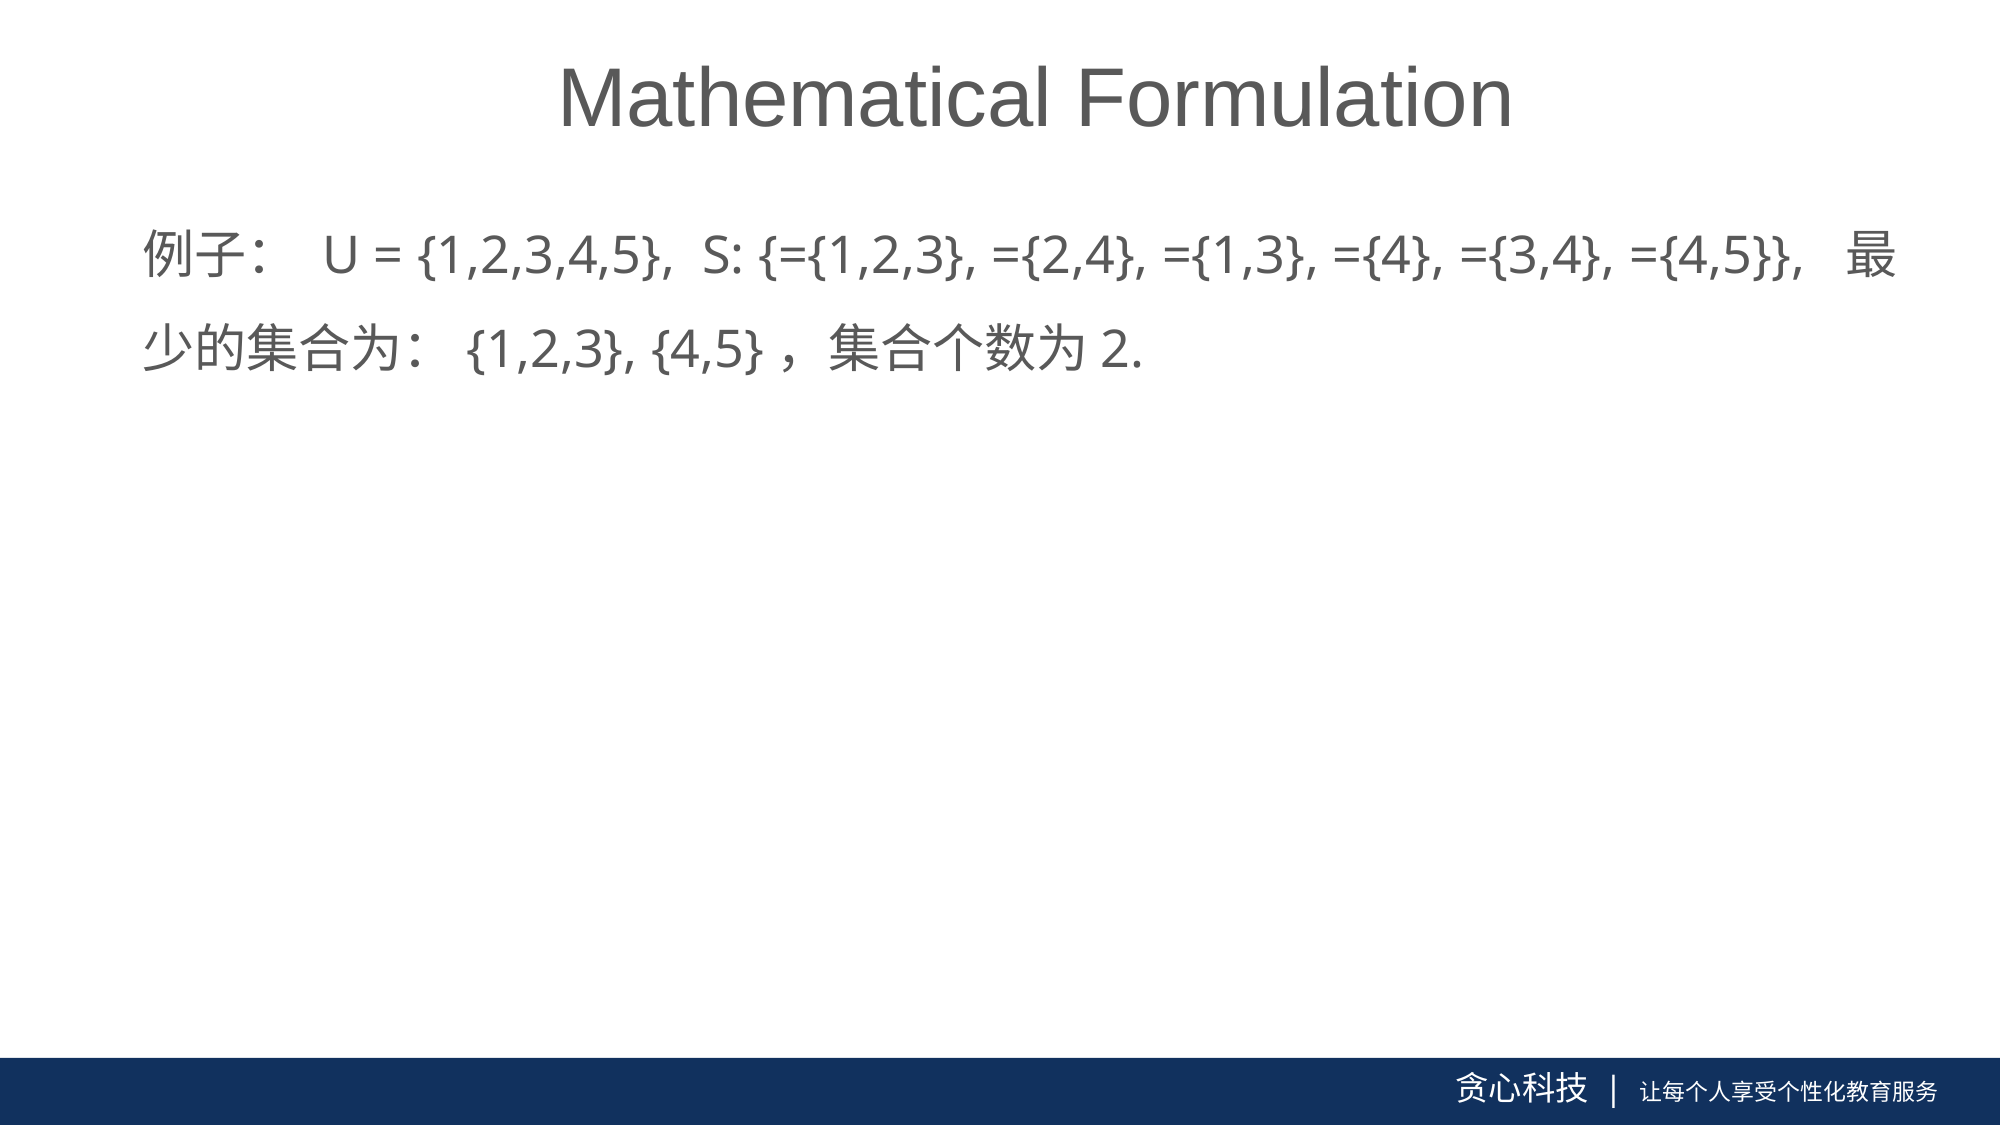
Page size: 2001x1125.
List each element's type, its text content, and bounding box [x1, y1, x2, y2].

text_box Mathematical Formulation [151, 36, 1922, 151]
